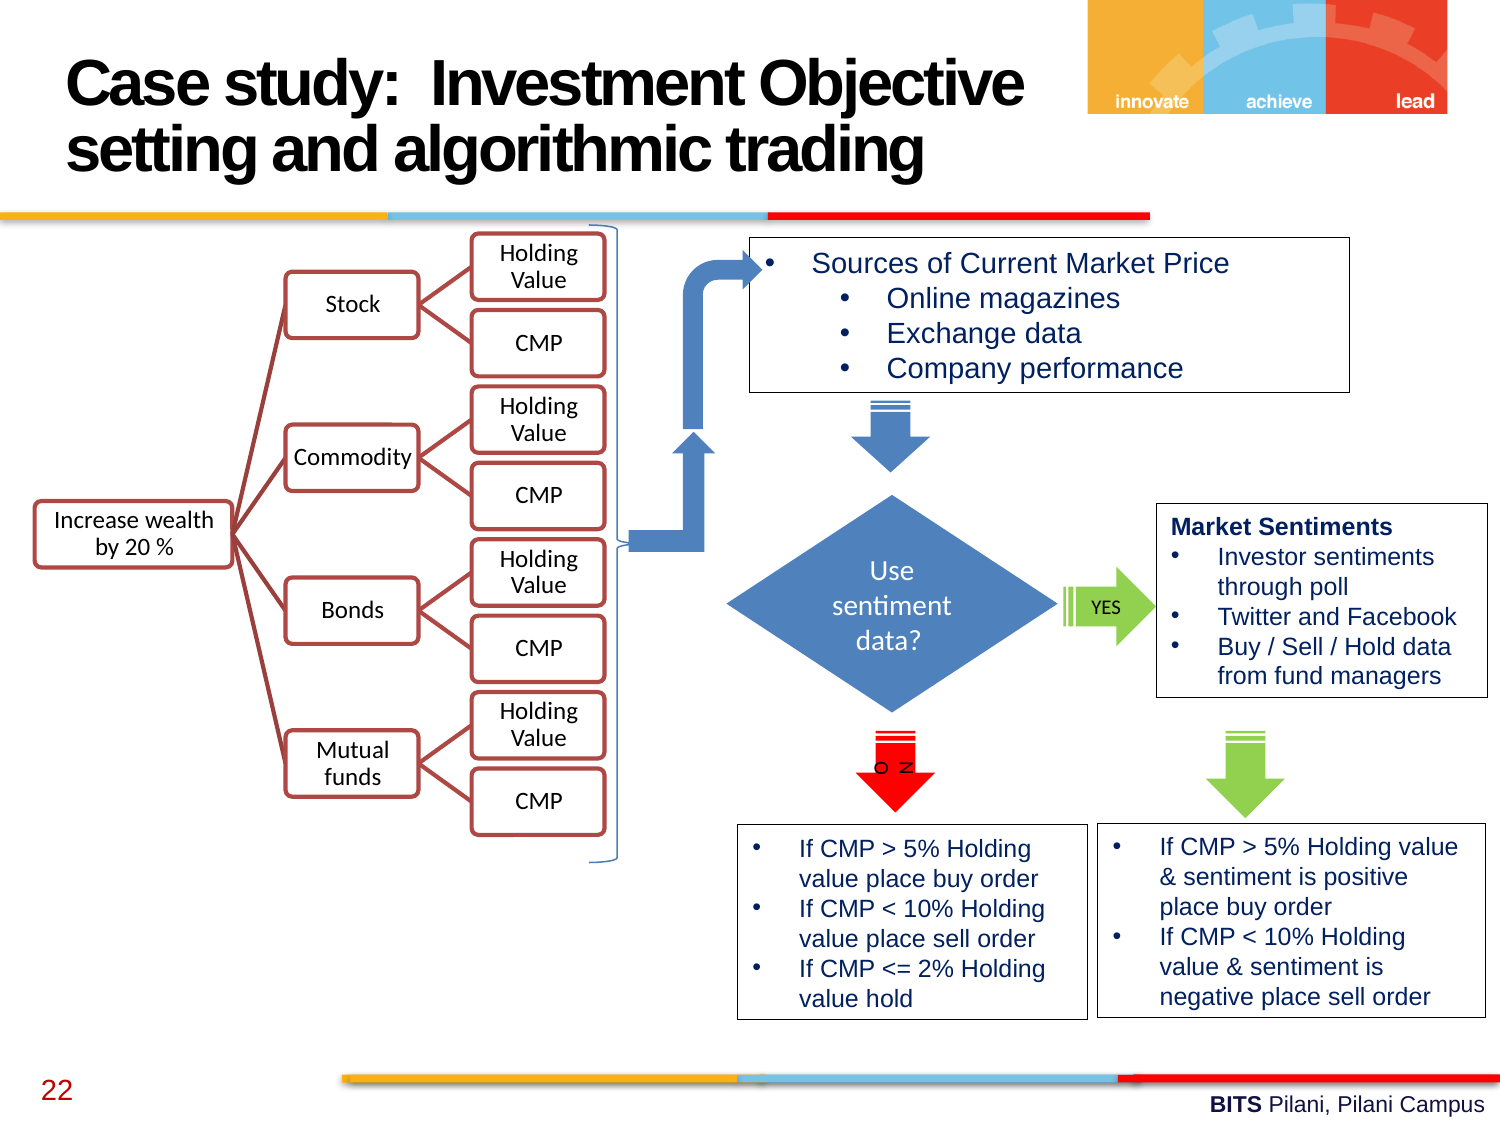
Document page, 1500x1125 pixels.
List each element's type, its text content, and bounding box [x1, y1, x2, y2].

slide_number 22 [25, 1059, 376, 1119]
text_box Case study: Investment Objective setting and algorithmic trading [49, 24, 1088, 213]
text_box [0, 224, 1488, 1023]
picture [1087, 0, 1448, 114]
